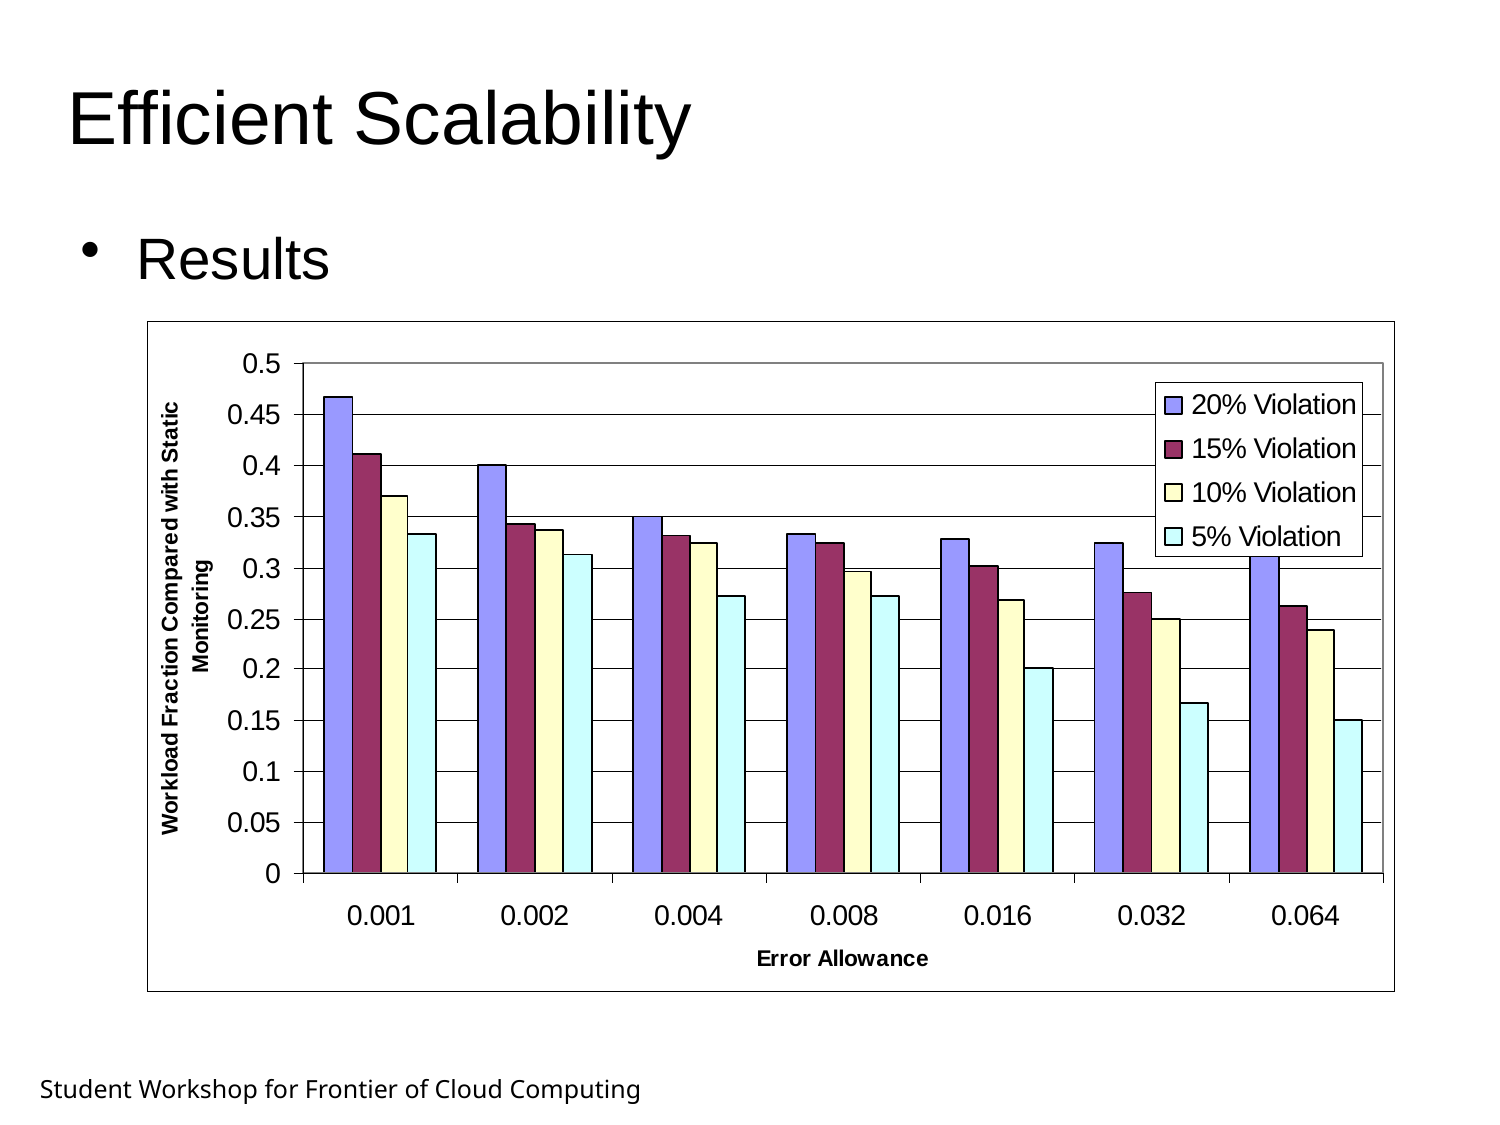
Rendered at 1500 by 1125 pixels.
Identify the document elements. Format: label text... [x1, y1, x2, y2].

picture [137, 310, 1406, 1001]
title Efficient Scalability [52, 51, 1404, 177]
list Results [65, 213, 1435, 976]
footer Student Workshop for Frontier of Cloud Computing [24, 1074, 686, 1103]
